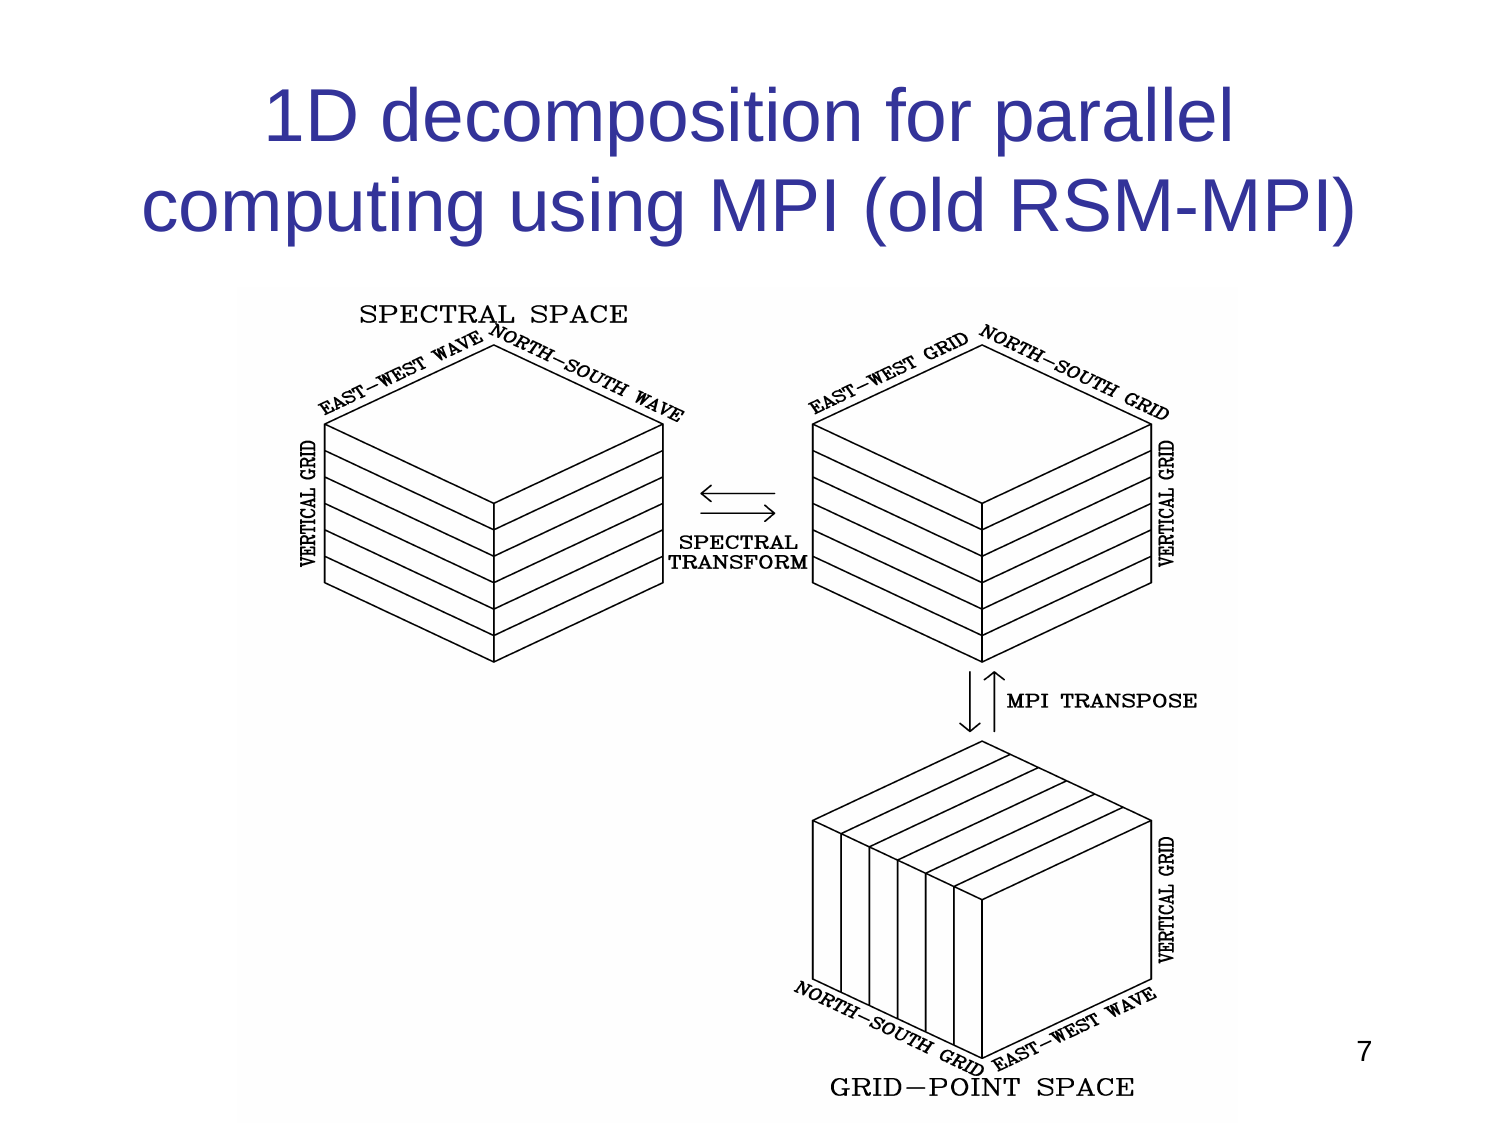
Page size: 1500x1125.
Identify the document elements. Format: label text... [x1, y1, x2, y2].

picture [237, 287, 1238, 1123]
slide_number 7 [1241, 1025, 1388, 1100]
title 1D decomposition for parallel computing using MPI (old RSM-MPI) [112, 62, 1388, 250]
